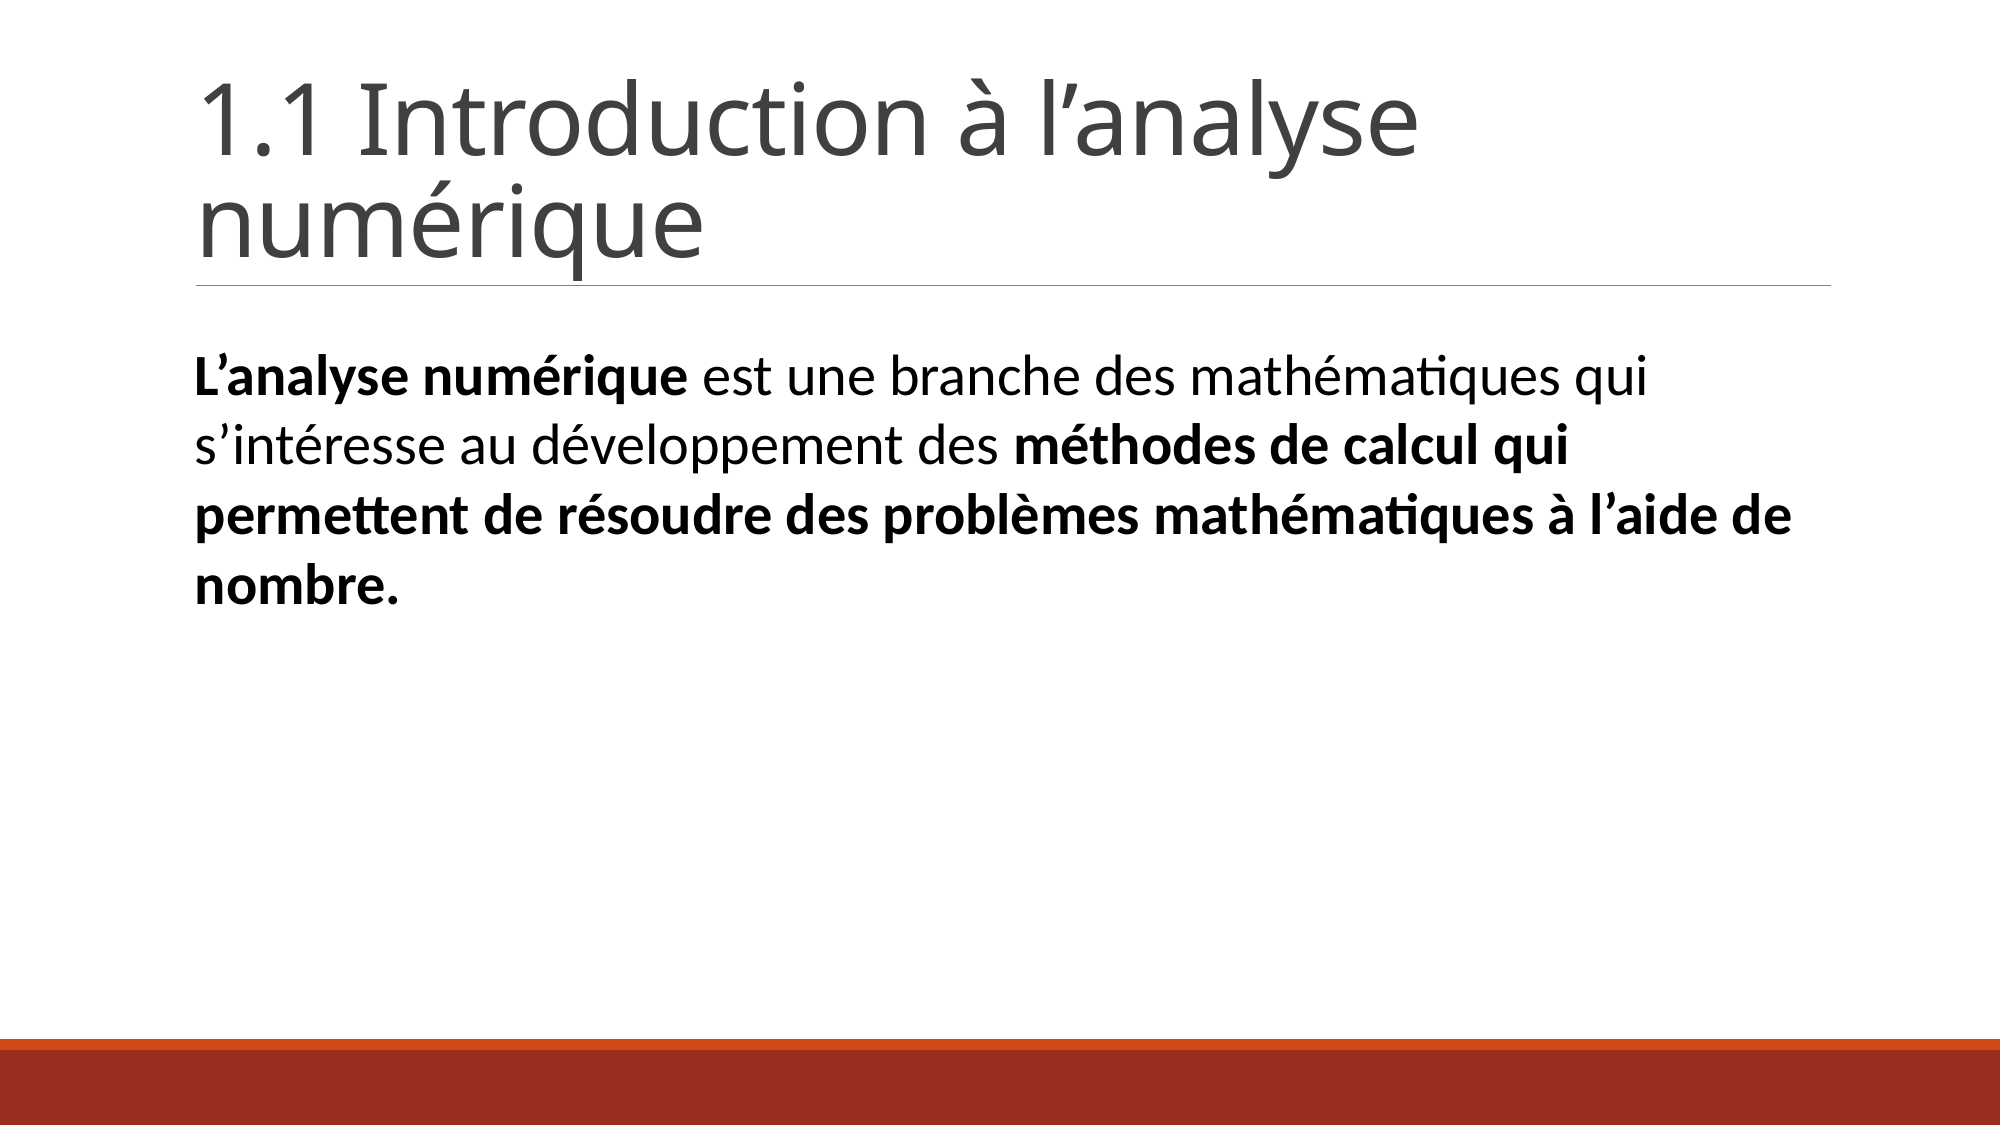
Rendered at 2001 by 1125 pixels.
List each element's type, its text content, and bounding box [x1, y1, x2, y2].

title 1.1 Introduction à l’analyse numérique [180, 47, 1830, 285]
text_box L’analyse numérique est une branche des mathématiques qui s’intéresse au développement des méthodes de calcul qui permettent de résoudre des problèmes mathématiques à l’aide de nombre. [180, 329, 1825, 624]
